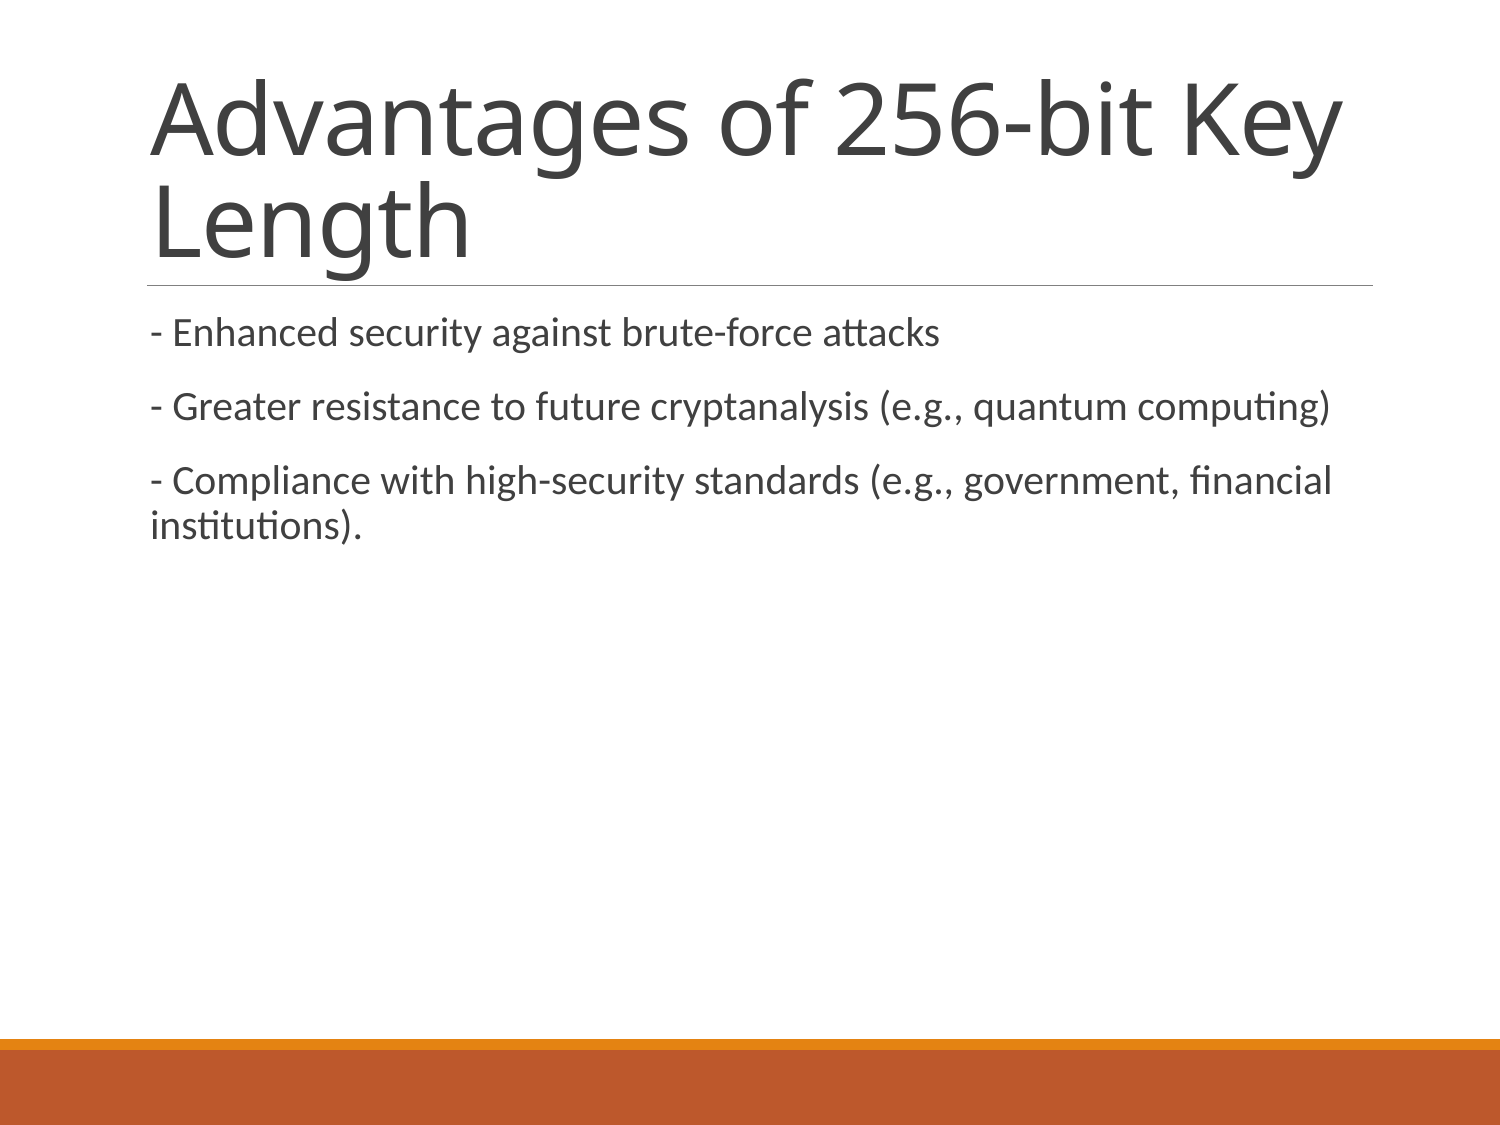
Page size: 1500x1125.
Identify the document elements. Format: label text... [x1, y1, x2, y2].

list - Enhanced security against brute-force attacks - Greater resistance to future cryptanalysis (e.g., quantum computing) - Compliance with high-security standards (e.g., government, financial institutions). [135, 302, 1373, 963]
title Advantages of 256-bit Key Length [135, 47, 1373, 285]
